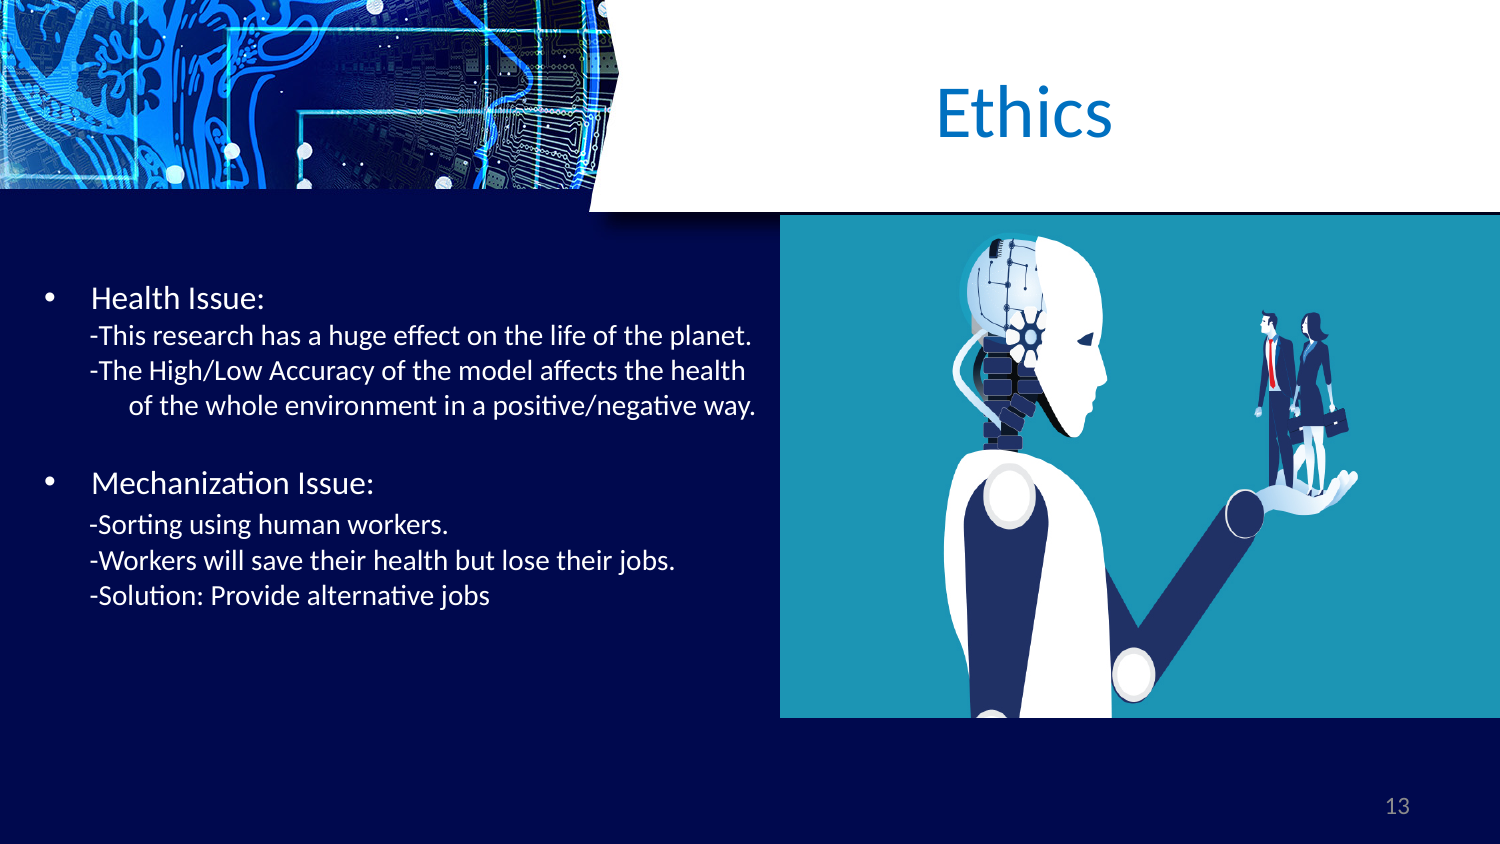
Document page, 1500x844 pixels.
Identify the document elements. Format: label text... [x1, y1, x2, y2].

title Ethics [616, 0, 1433, 216]
text_box Health Issue: -This research has a huge effect on the life of the planet. -The High/Low Accuracy of the model affects the health of the whole environment in a positive/negative way. Mechanization Issue: -Sorting using human workers. -Workers will save their health but lose their jobs. -Solution: Provide alternative jobs [29, 229, 775, 659]
picture [0, 0, 1500, 844]
slide_number 13 [1074, 782, 1425, 827]
